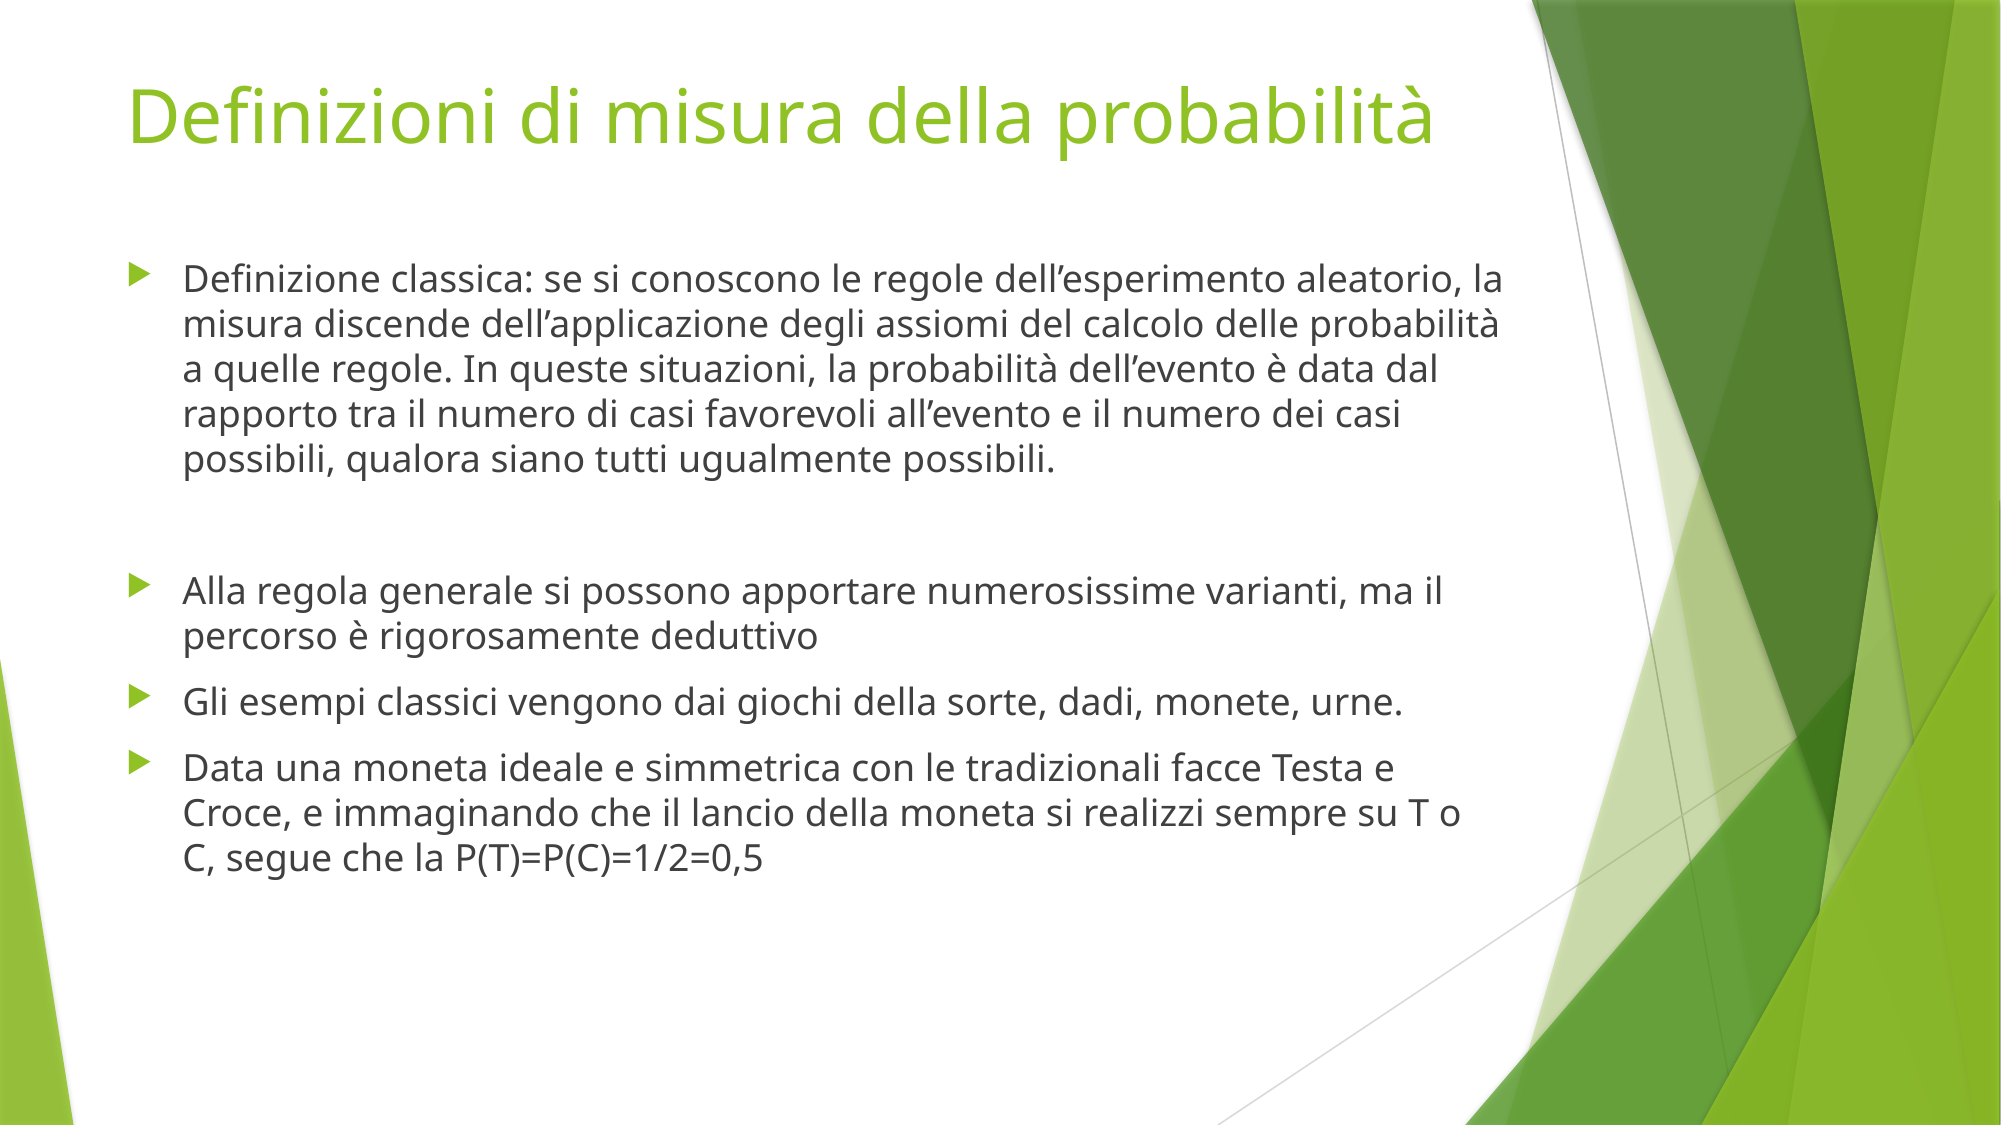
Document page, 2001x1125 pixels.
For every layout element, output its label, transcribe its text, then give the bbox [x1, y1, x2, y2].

list Definizione classica: se si conoscono le regole dell’esperimento aleatorio, la misura discende dell’applicazione degli assiomi del calcolo delle probabilità a quelle regole. In queste situazioni, la probabilità dell’evento è data dal rapporto tra il numero di casi favorevoli all’evento e il numero dei casi possibili, qualora siano tutti ugualmente possibili. Alla regola generale si possono apportare numerosissime varianti, ma il percorso è rigorosamente deduttivo Gli esempi classici vengono dai giochi della sorte, dadi, monete, urne. Data una moneta ideale e simmetrica con le tradizionali facce Testa e Croce, e immaginando che il lancio della moneta si realizzi sempre su T o C, segue che la P(T)=P(C)=1/2=0,5 [111, 247, 1522, 992]
title Definizioni di misura della probabilità [111, 61, 1522, 207]
